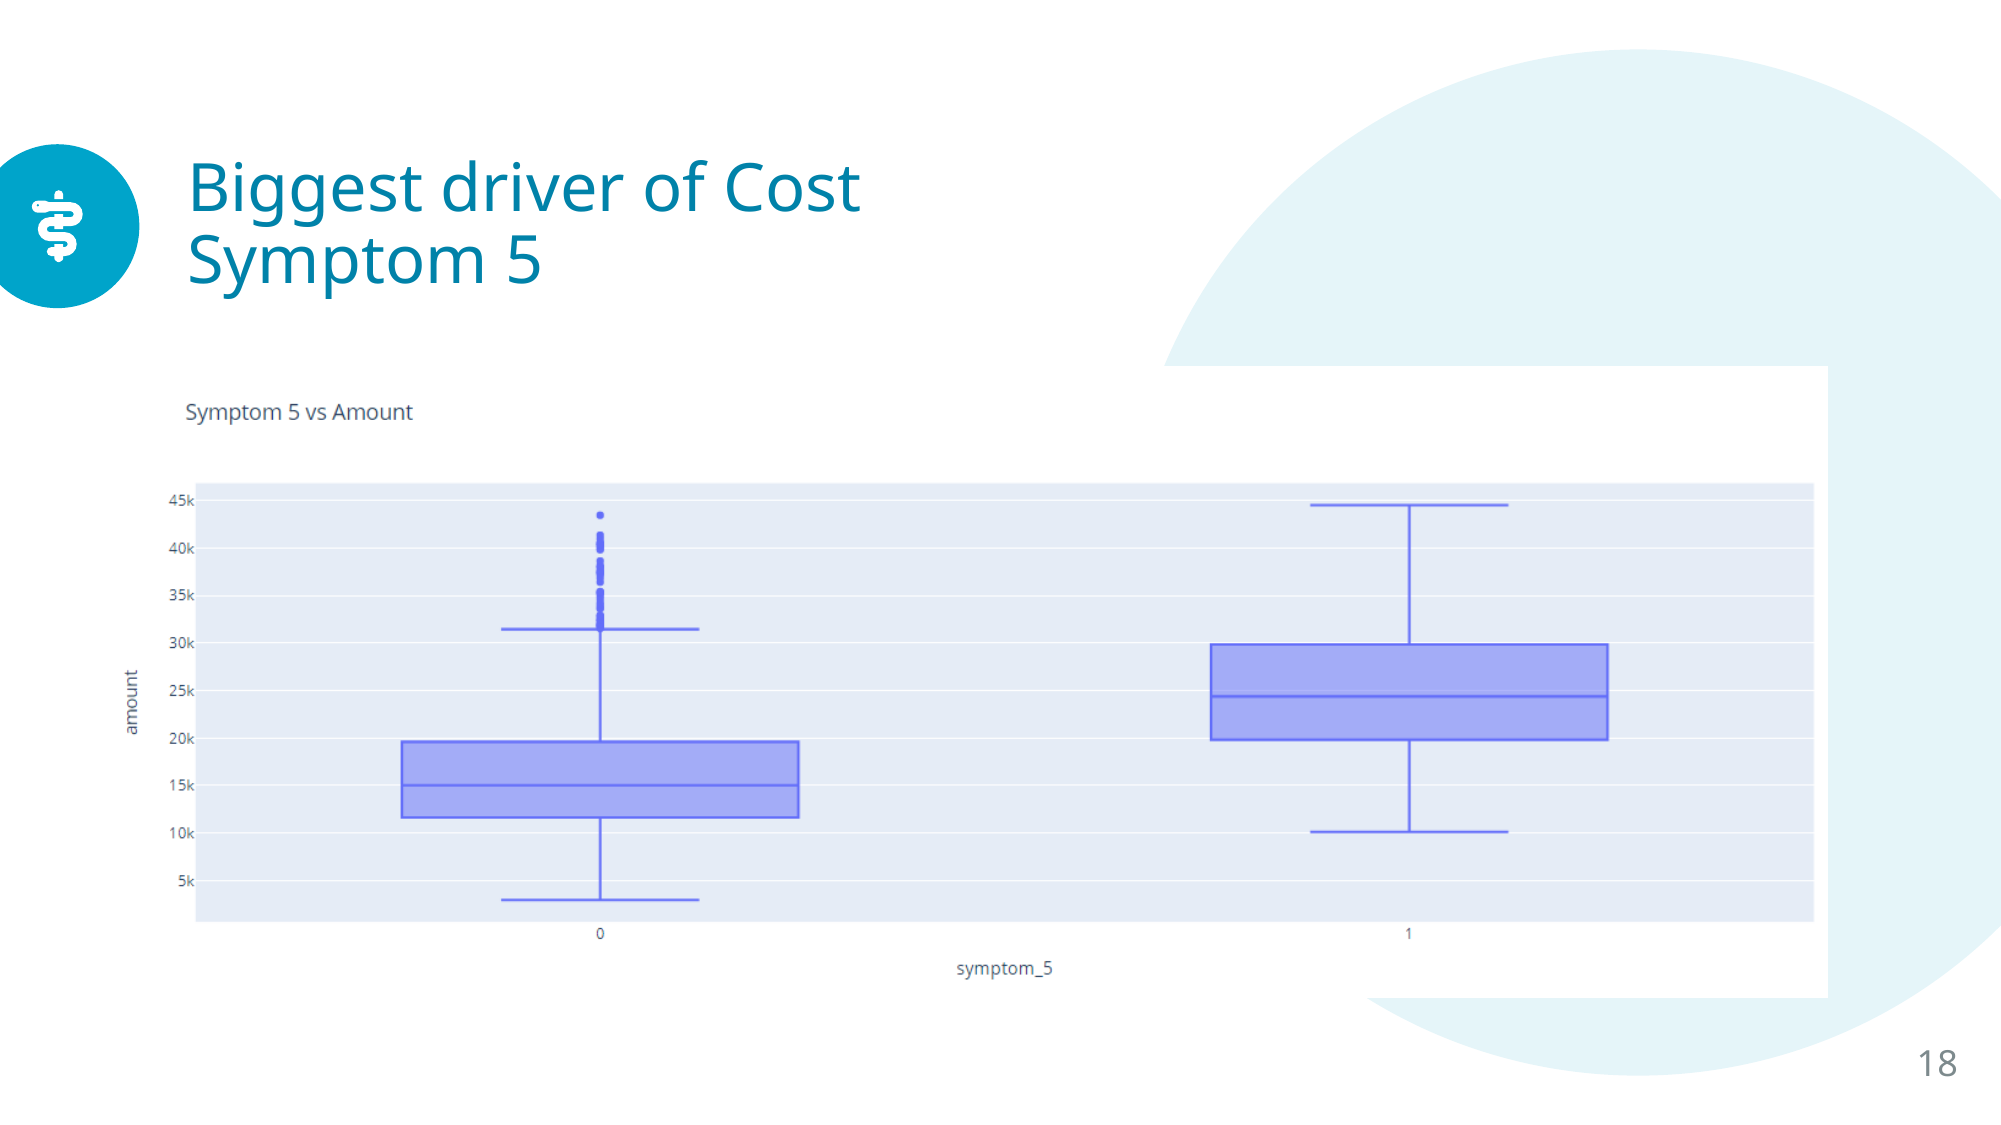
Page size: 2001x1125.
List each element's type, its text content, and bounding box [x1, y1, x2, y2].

title Biggest driver of Cost Symptom 5 [187, 144, 1082, 309]
slide_number 18 [1881, 1034, 1959, 1096]
picture [104, 366, 1828, 999]
